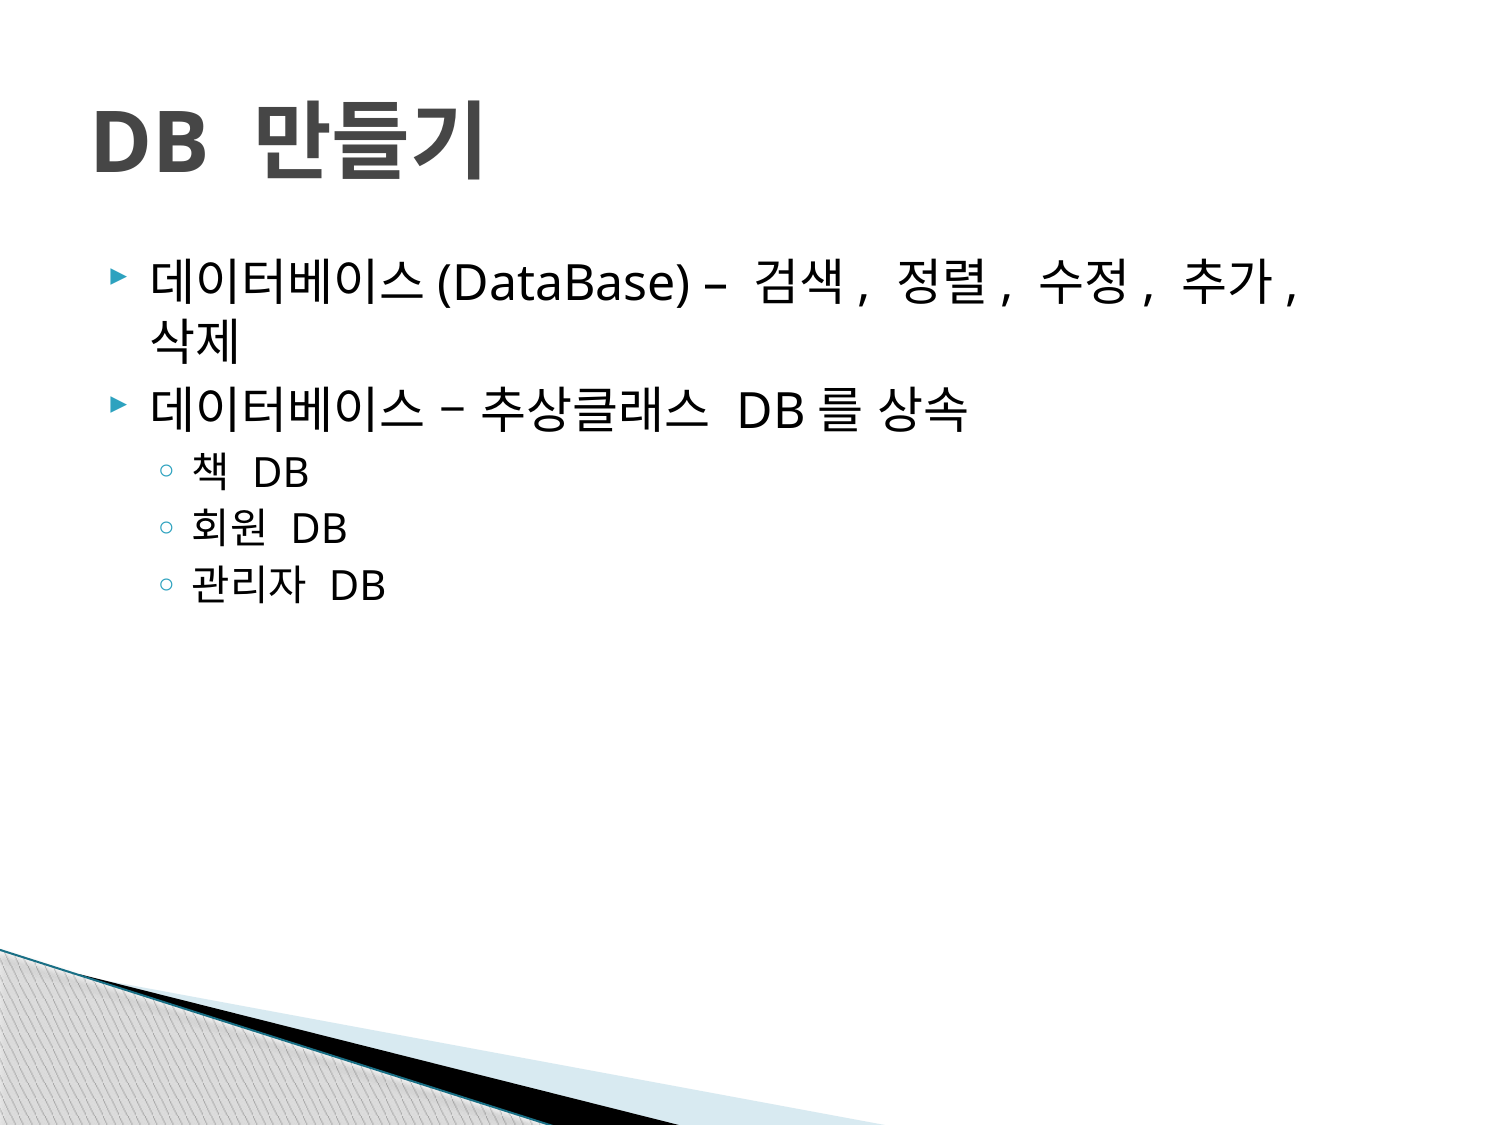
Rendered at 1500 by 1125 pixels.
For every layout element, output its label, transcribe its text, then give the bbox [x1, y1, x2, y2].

title DB 만들기 [75, 45, 1425, 233]
list 데이터베이스(DataBase) – 검색, 정렬, 수정, 추가, 삭제 데이터베이스 – 추상클래스 DB를 상속 책 DB 회원 DB 관리자 DB [75, 243, 1425, 986]
